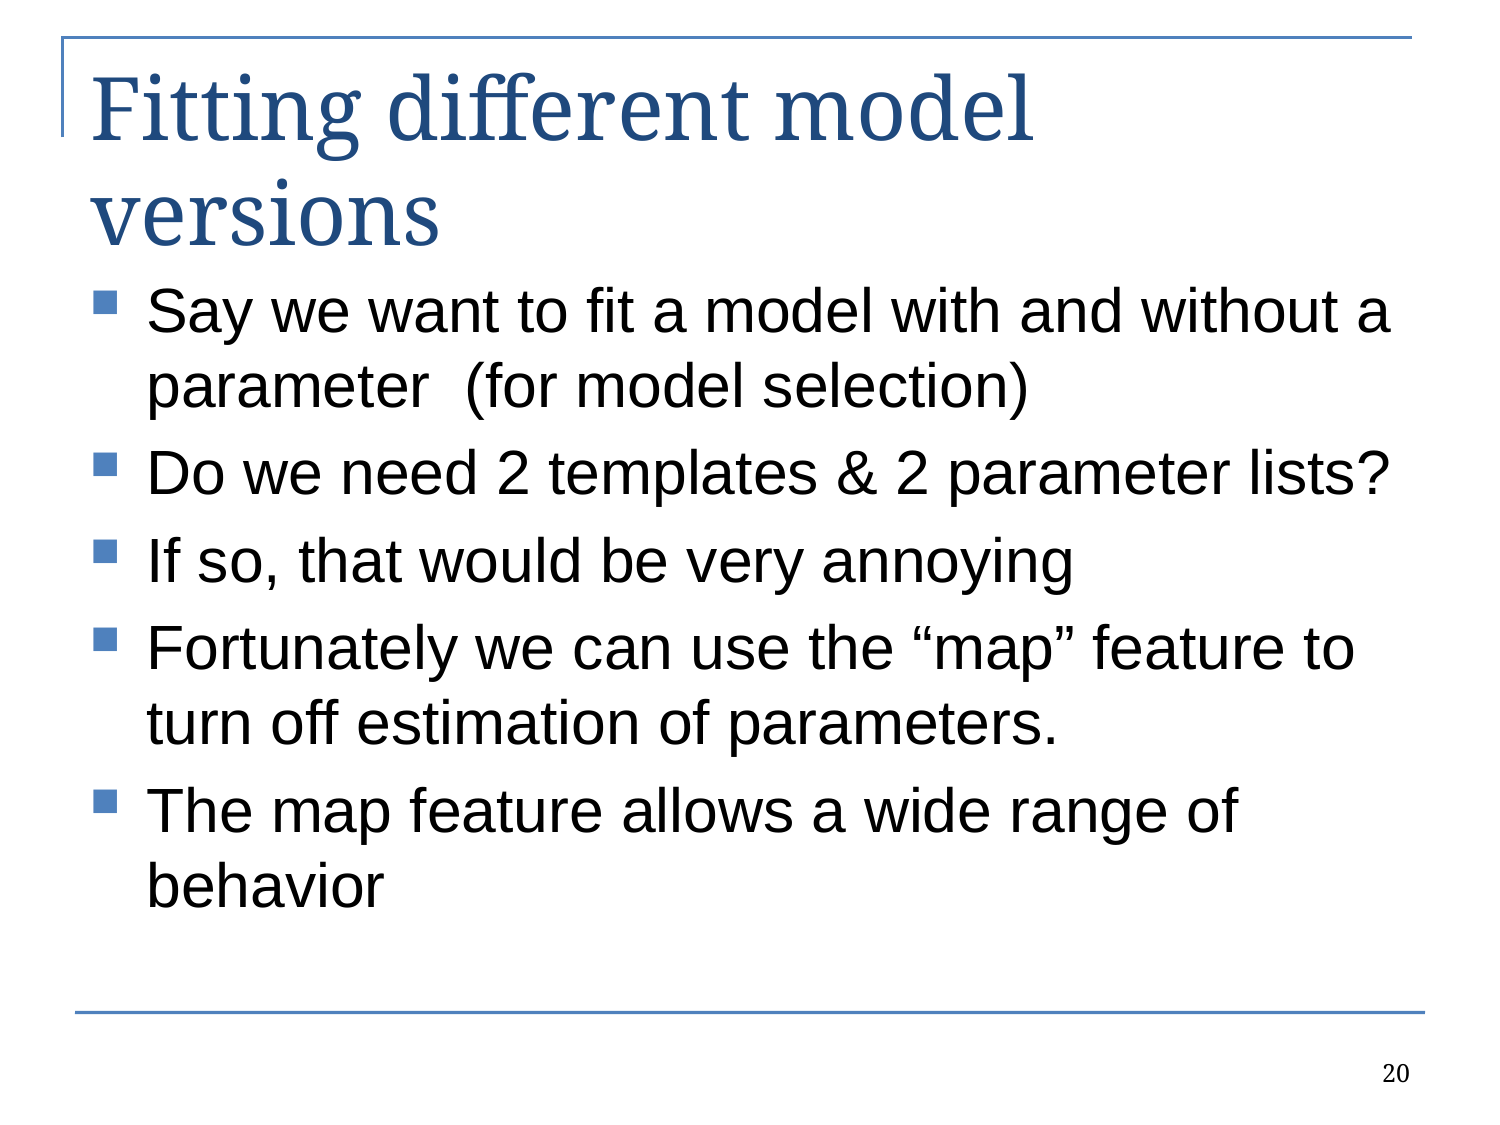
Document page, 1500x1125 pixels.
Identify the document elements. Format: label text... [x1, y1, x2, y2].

slide_number 20 [1074, 1023, 1426, 1100]
list Say we want to fit a model with and without a parameter (for model selection) Do we need 2 templates & 2 parameter lists? If so, that would be very annoying Fortunately we can use the “map” feature to turn off estimation of parameters. The map feature allows a wide range of behavior [75, 262, 1425, 1006]
title Fitting different model versions [75, 45, 1425, 233]
